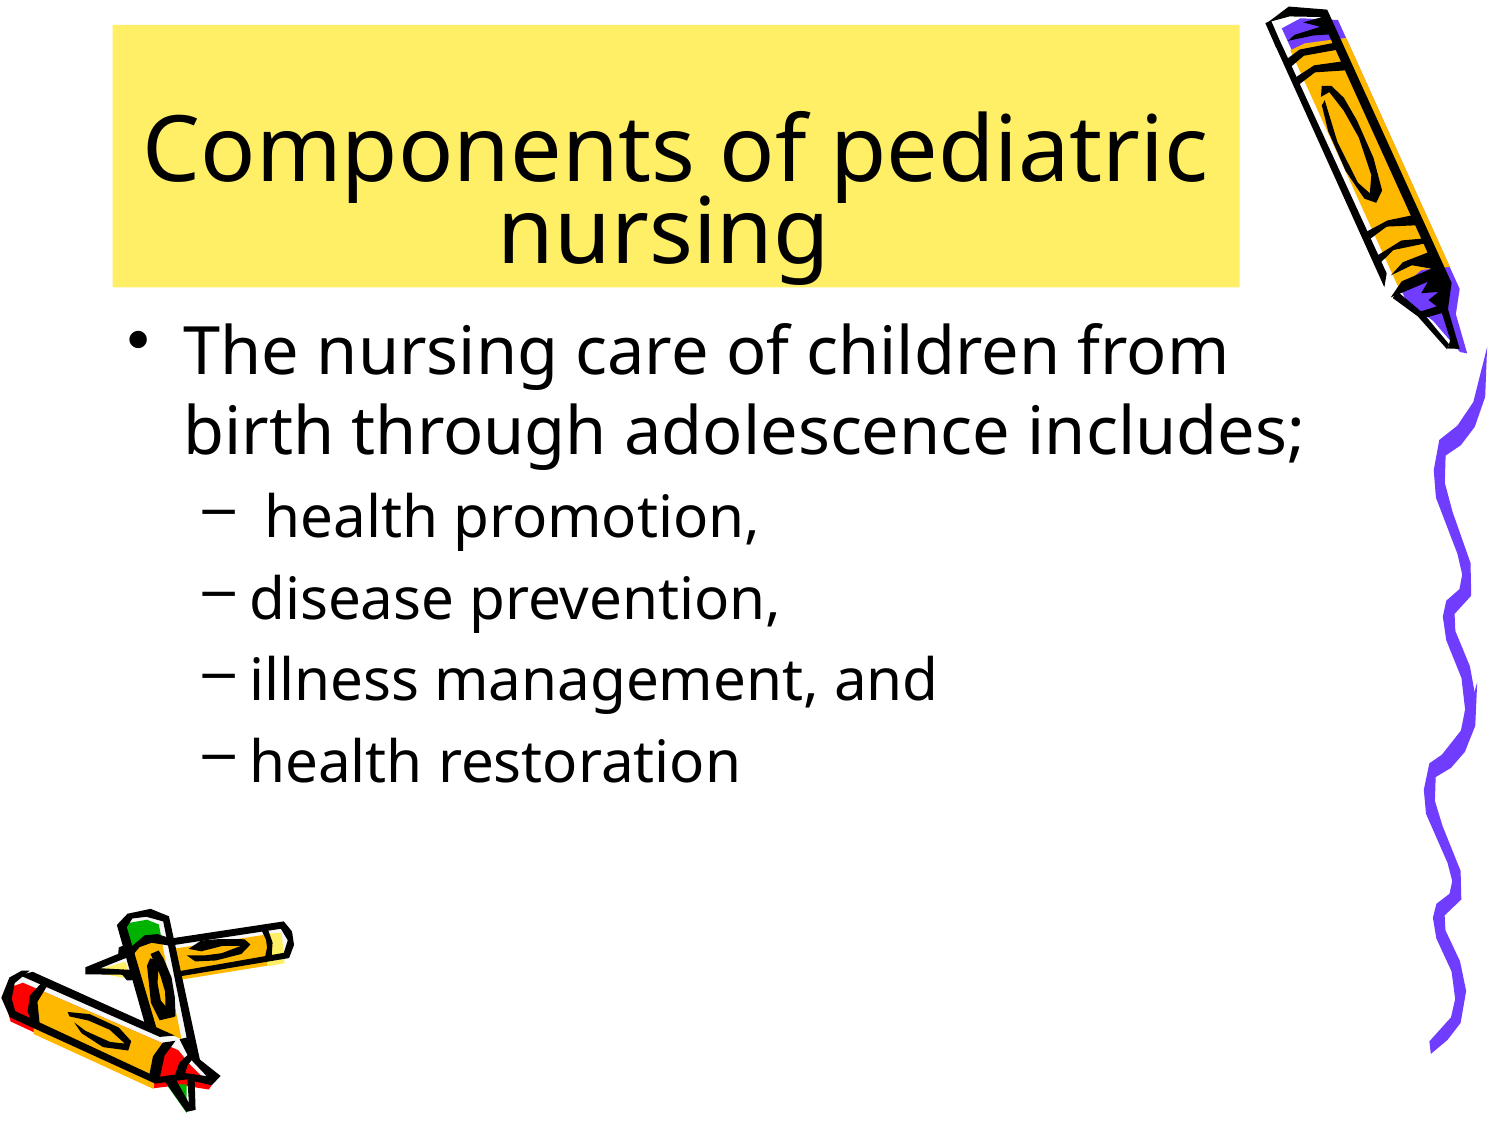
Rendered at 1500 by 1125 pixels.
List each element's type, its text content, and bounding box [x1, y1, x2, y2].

title Components of pediatric nursing [112, 24, 1240, 288]
list The nursing care of children from birth through adolescence includes; health promotion, disease prevention, illness management, and health restoration [112, 299, 1376, 901]
